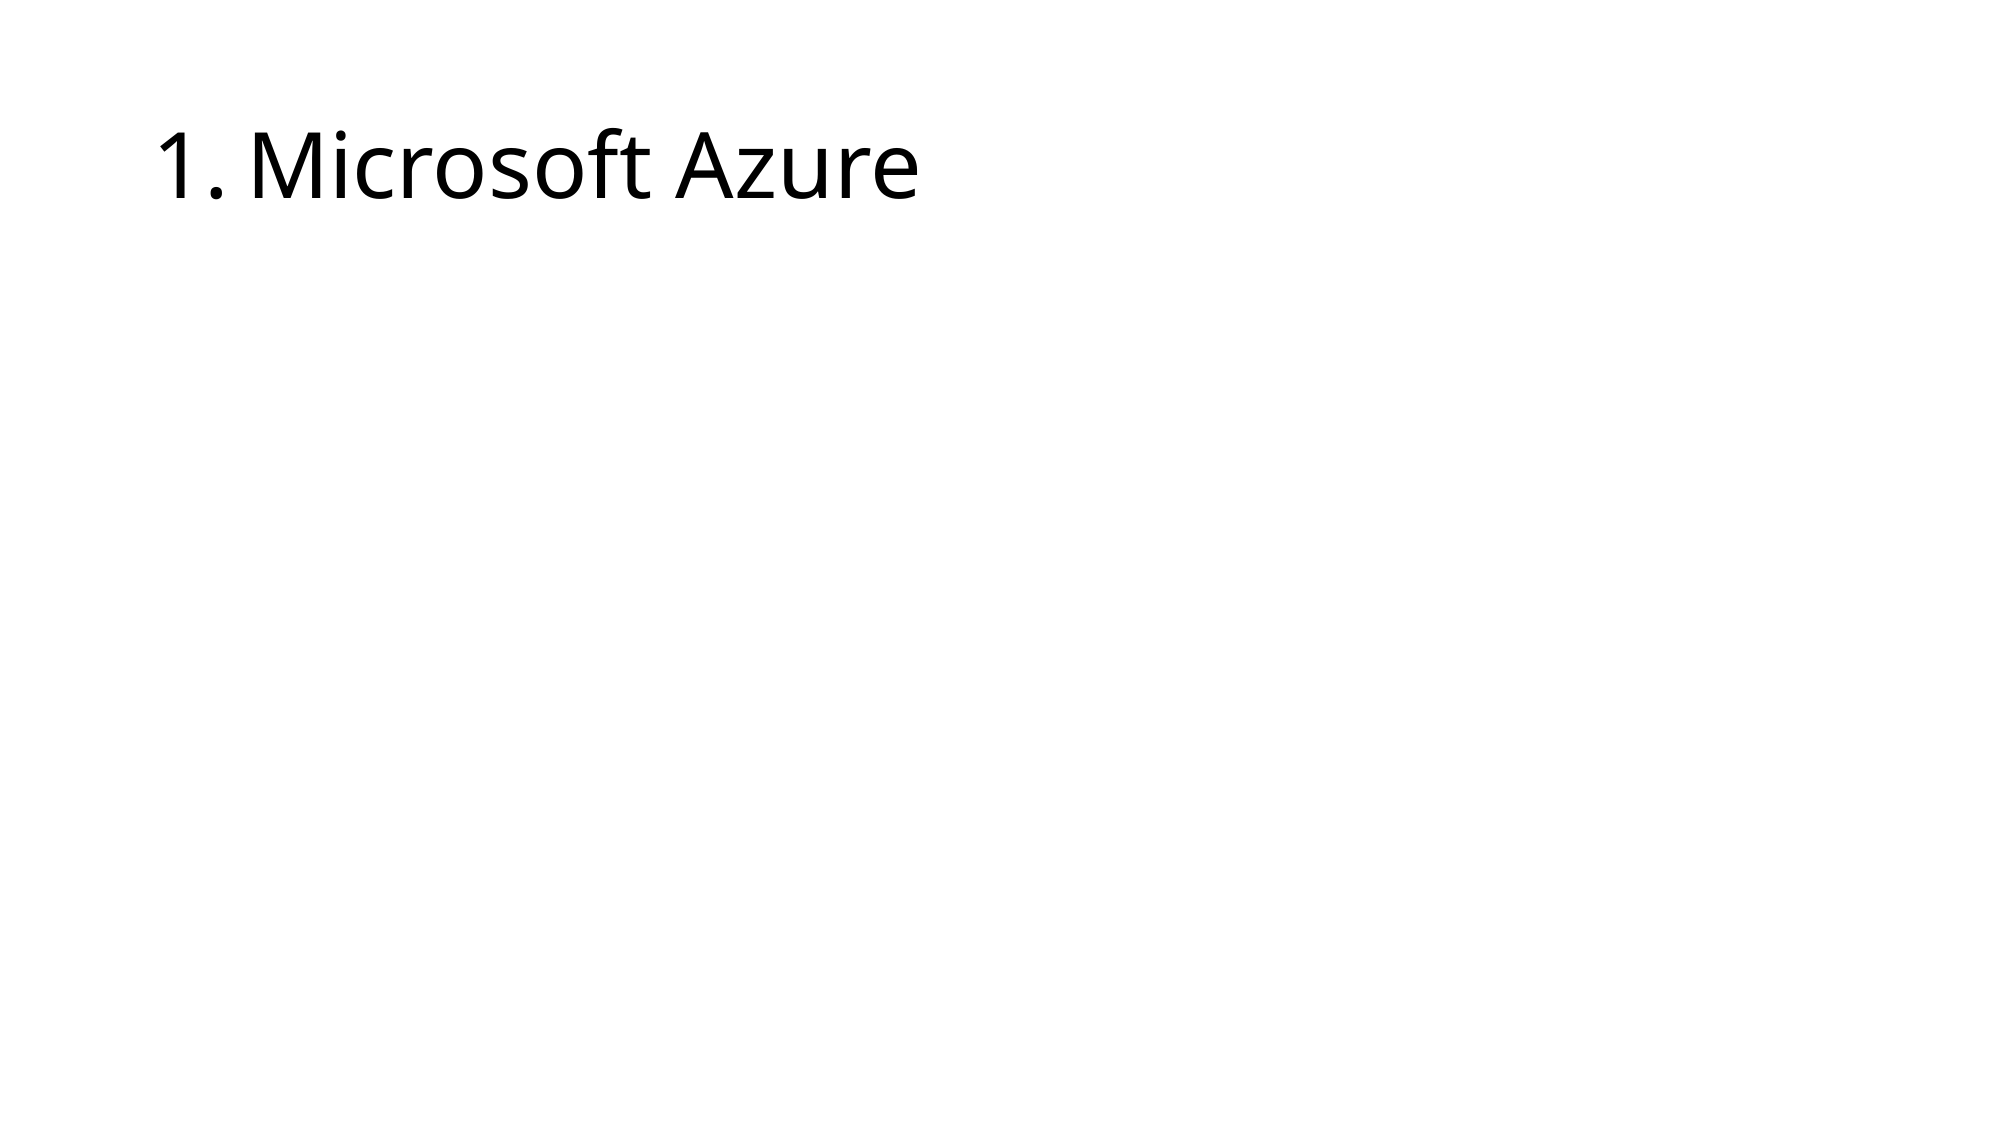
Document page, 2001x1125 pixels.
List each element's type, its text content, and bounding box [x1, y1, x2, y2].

title Microsoft Azure [137, 59, 1863, 278]
